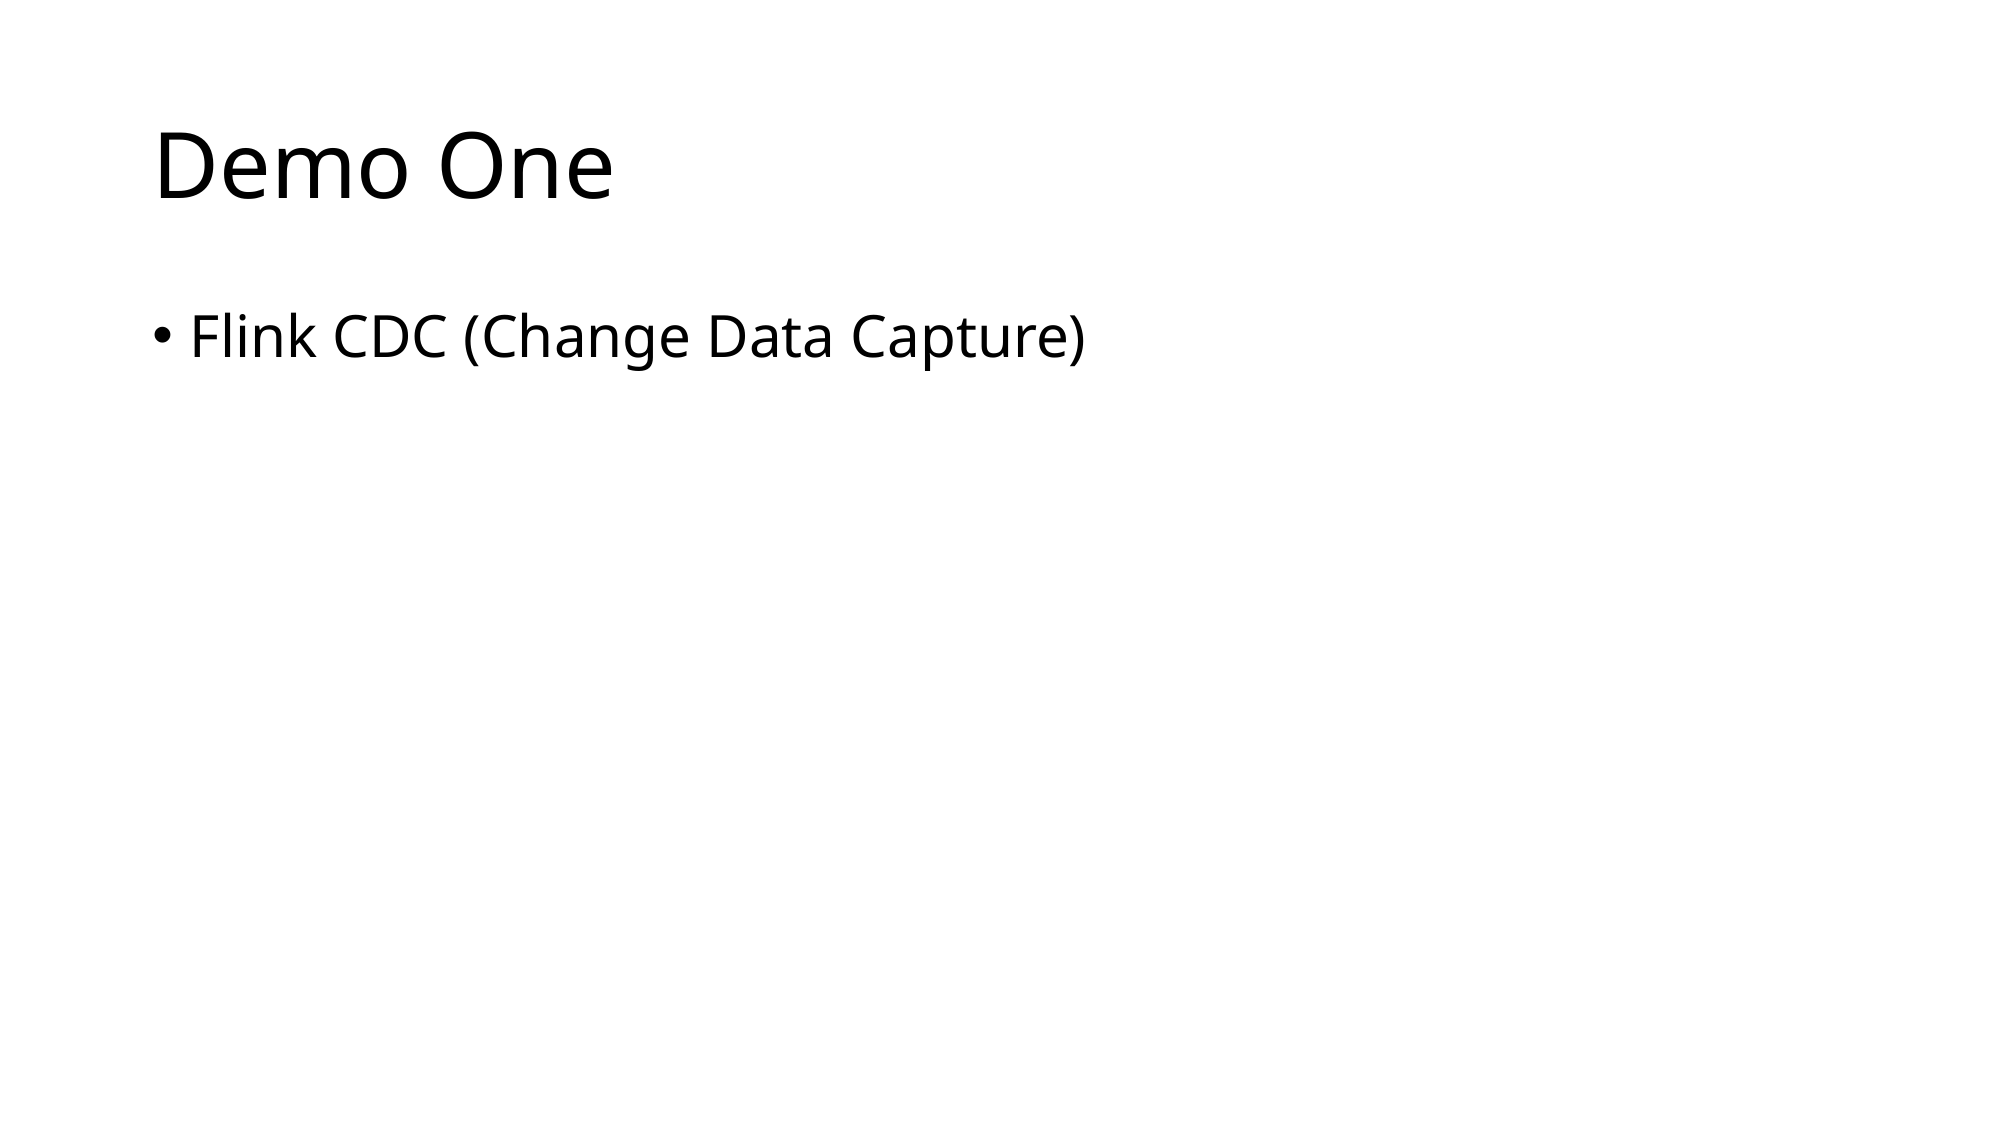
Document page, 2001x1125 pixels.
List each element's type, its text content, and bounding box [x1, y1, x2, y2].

title Demo One [137, 59, 1863, 278]
list Flink CDC (Change Data Capture) [137, 299, 1863, 1014]
